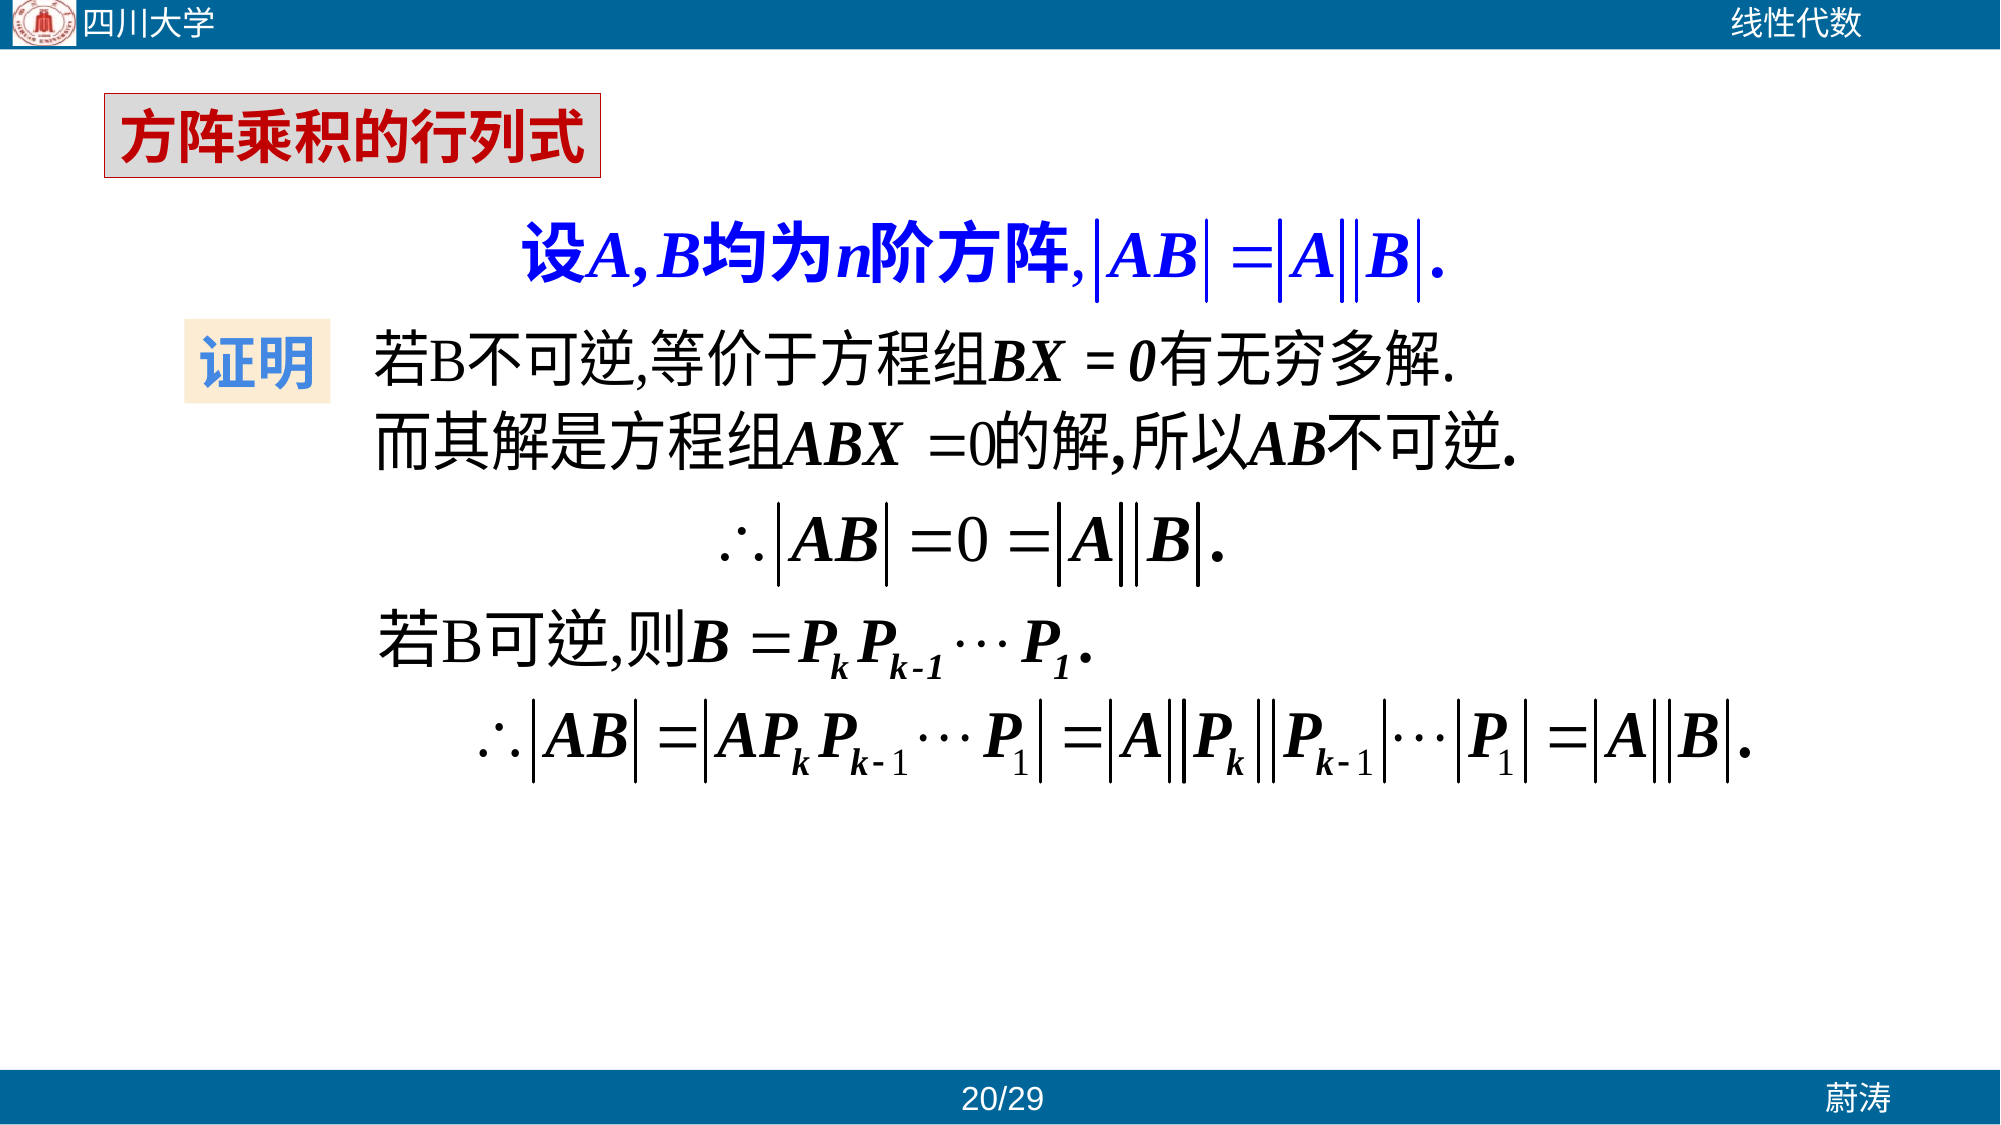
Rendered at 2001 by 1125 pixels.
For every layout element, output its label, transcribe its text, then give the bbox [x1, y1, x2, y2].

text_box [719, 498, 1229, 591]
picture [13, 0, 76, 45]
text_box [376, 606, 1095, 685]
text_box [499, 214, 1449, 307]
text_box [372, 325, 1457, 398]
text_box 方阵乘积的行列式 [104, 93, 601, 178]
text_box 证明 [184, 318, 331, 404]
slide_number /29 [924, 1069, 1081, 1125]
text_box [372, 408, 1519, 483]
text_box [478, 694, 1757, 788]
